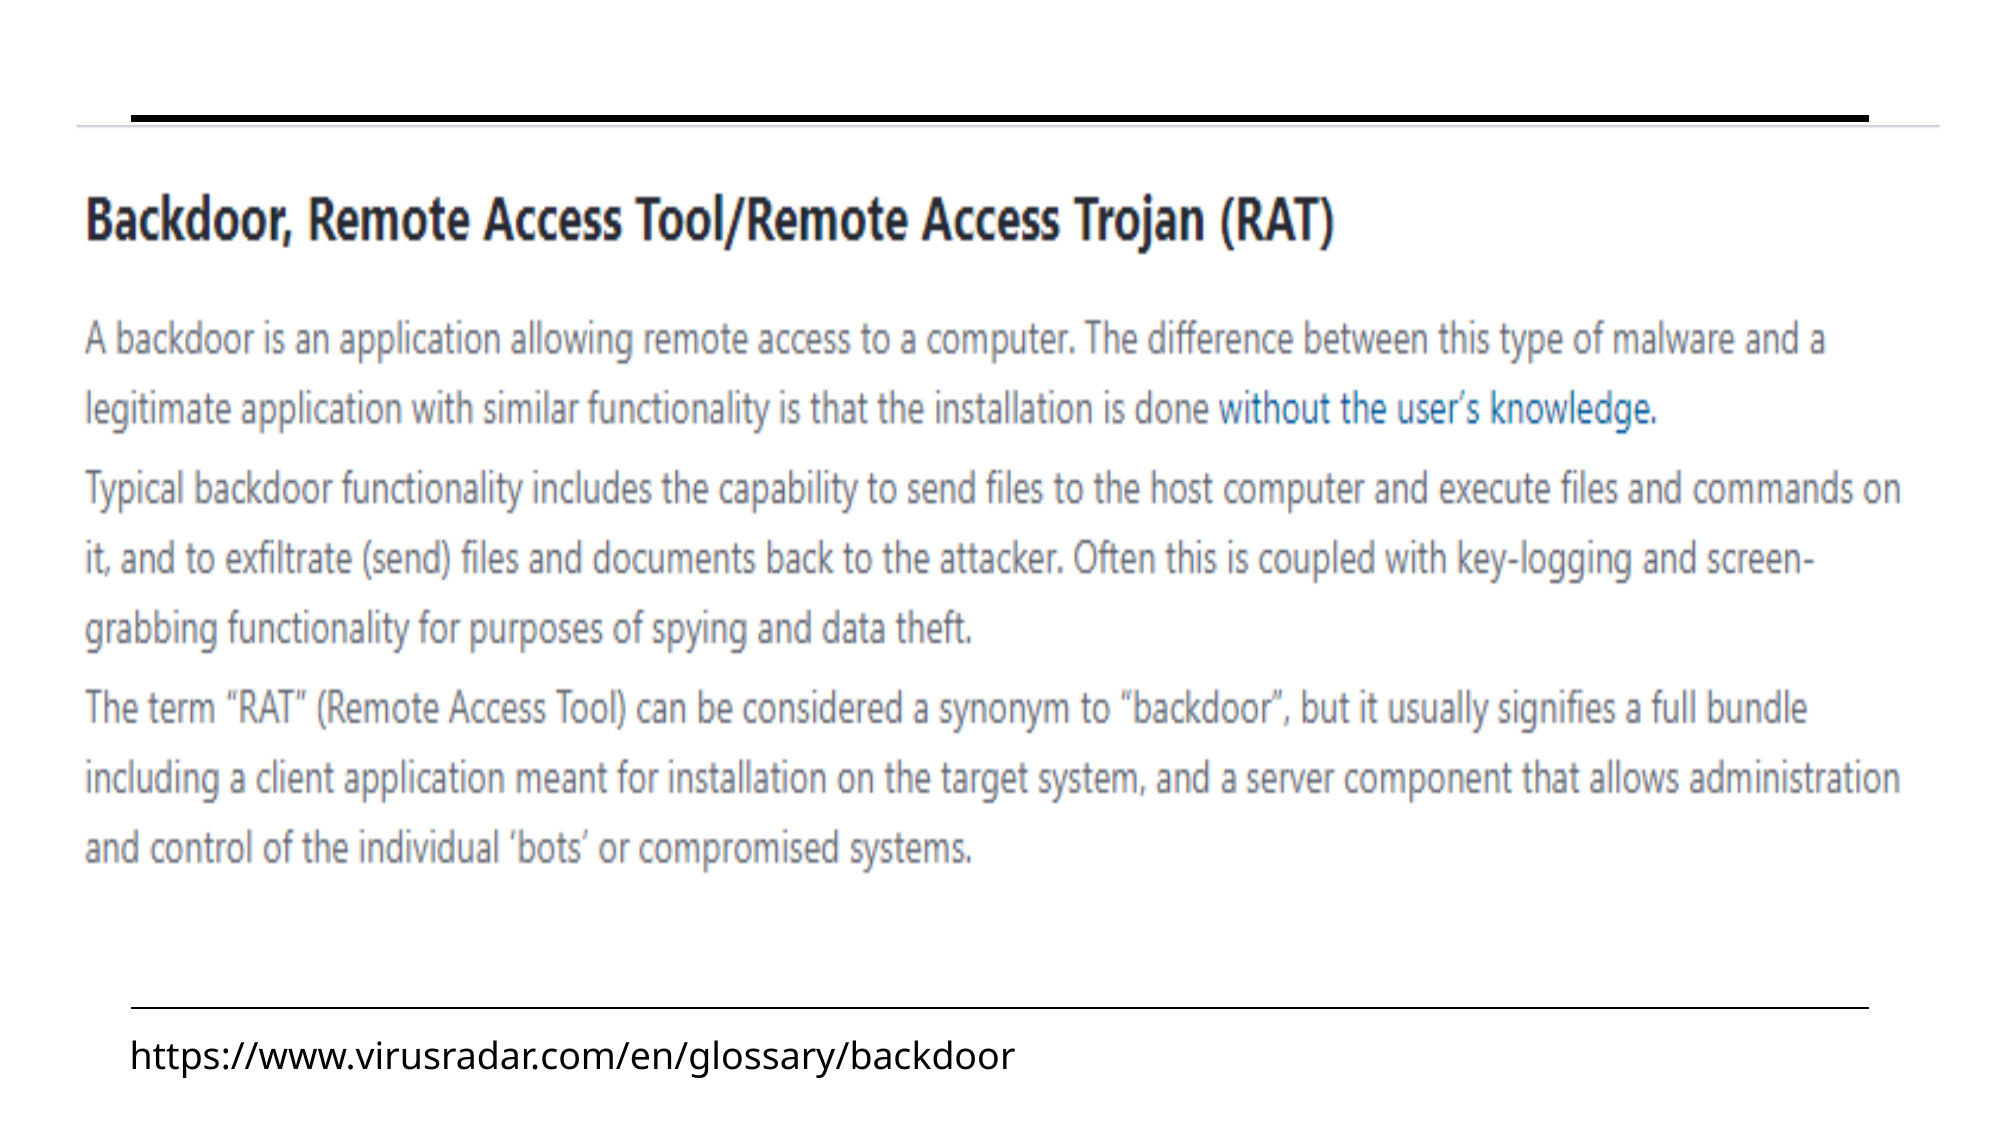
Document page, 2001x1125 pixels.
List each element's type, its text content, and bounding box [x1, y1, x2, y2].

picture [77, 125, 2000, 947]
footer [117, 1042, 1320, 1103]
text_box https://www.virusradar.com/en/glossary/backdoor [114, 1024, 1115, 1084]
